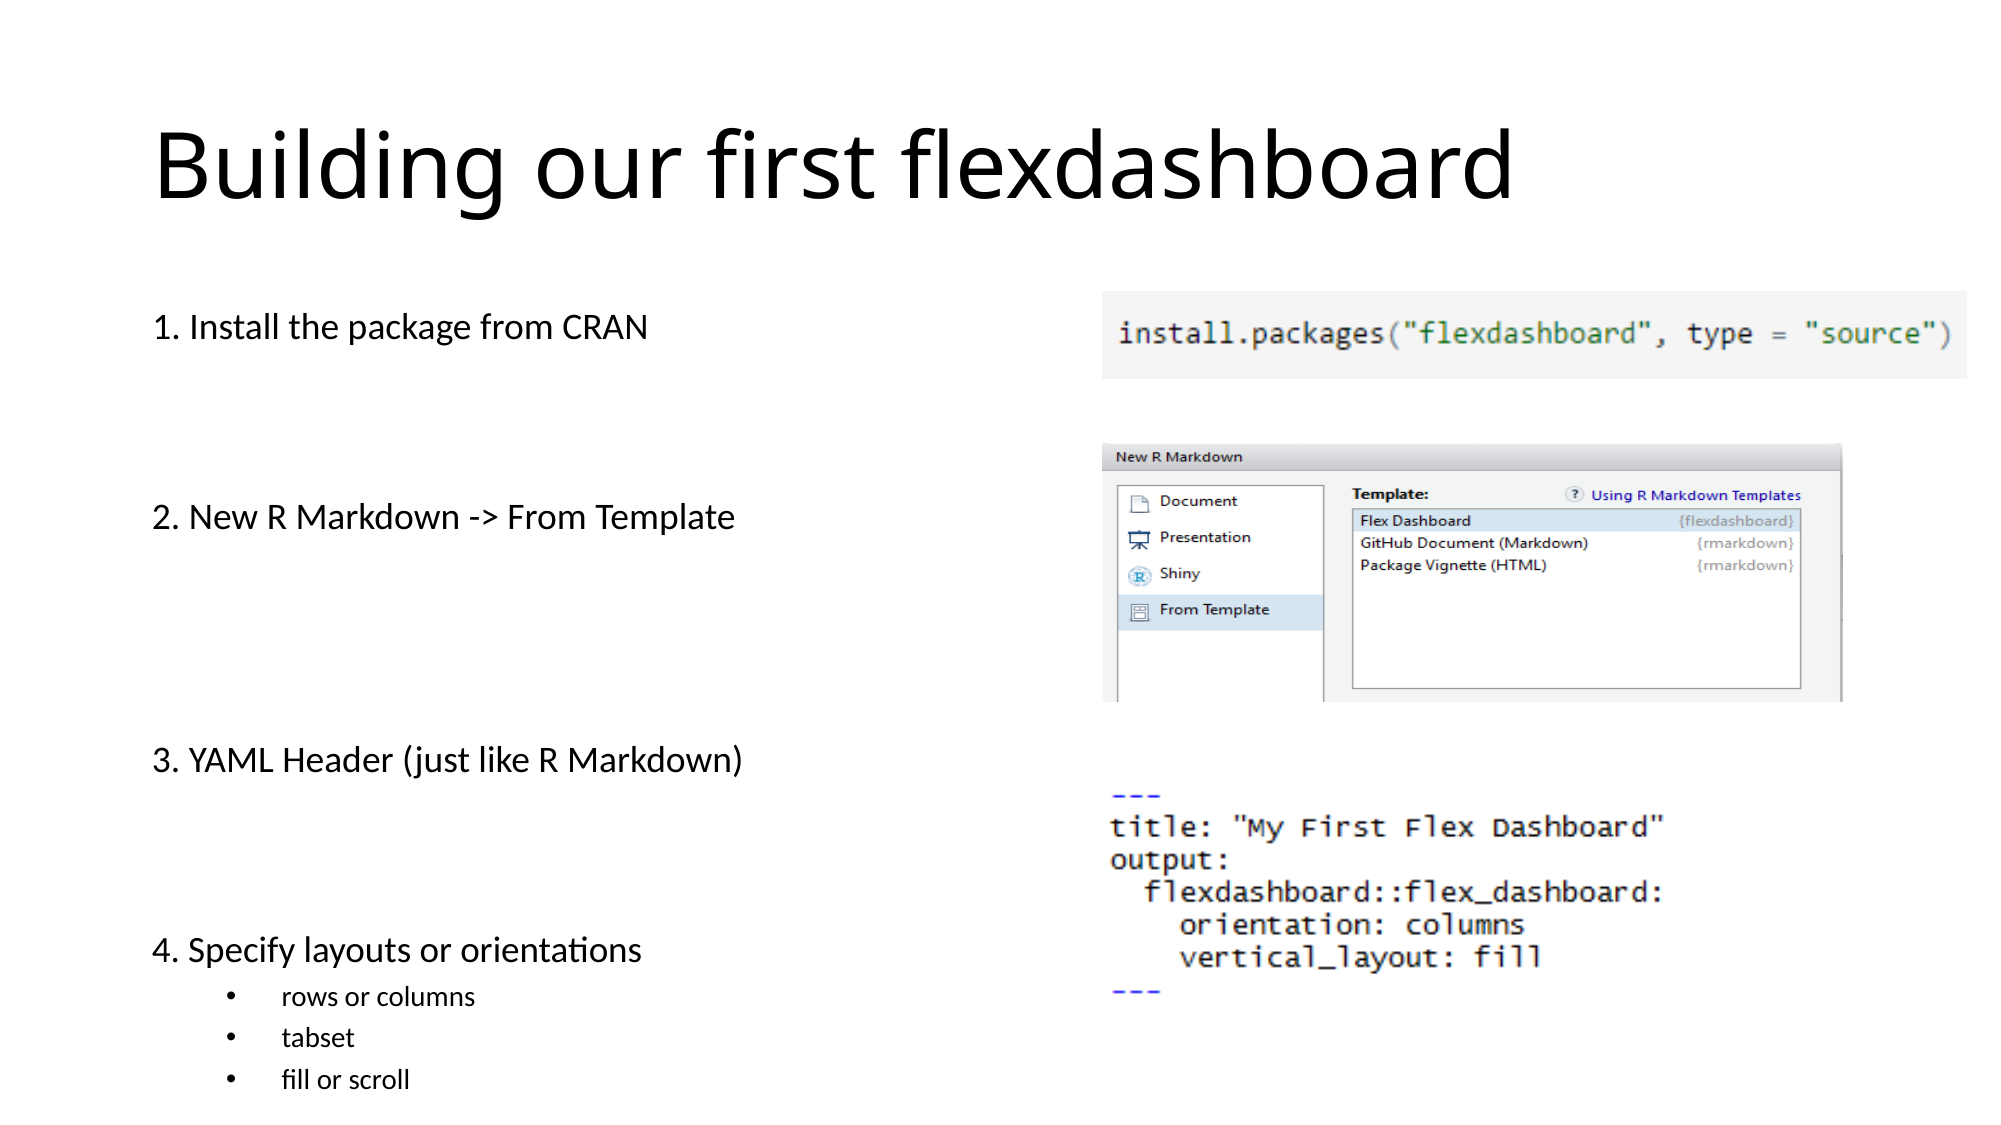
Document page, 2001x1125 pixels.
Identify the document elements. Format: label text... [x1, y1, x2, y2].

picture [1102, 443, 1843, 702]
picture [1102, 785, 1831, 1011]
text_box 2. New R Markdown -> From Template [136, 489, 752, 552]
text_box 3. YAML Header (just like R Markdown) [136, 733, 780, 796]
title Building our first flexdashboard [137, 59, 1863, 278]
list 1. Install the package from CRAN [137, 299, 727, 362]
text_box 4. Specify layouts or orientations rows or columns tabset fill or scroll [136, 923, 780, 1103]
picture [1102, 291, 1967, 379]
